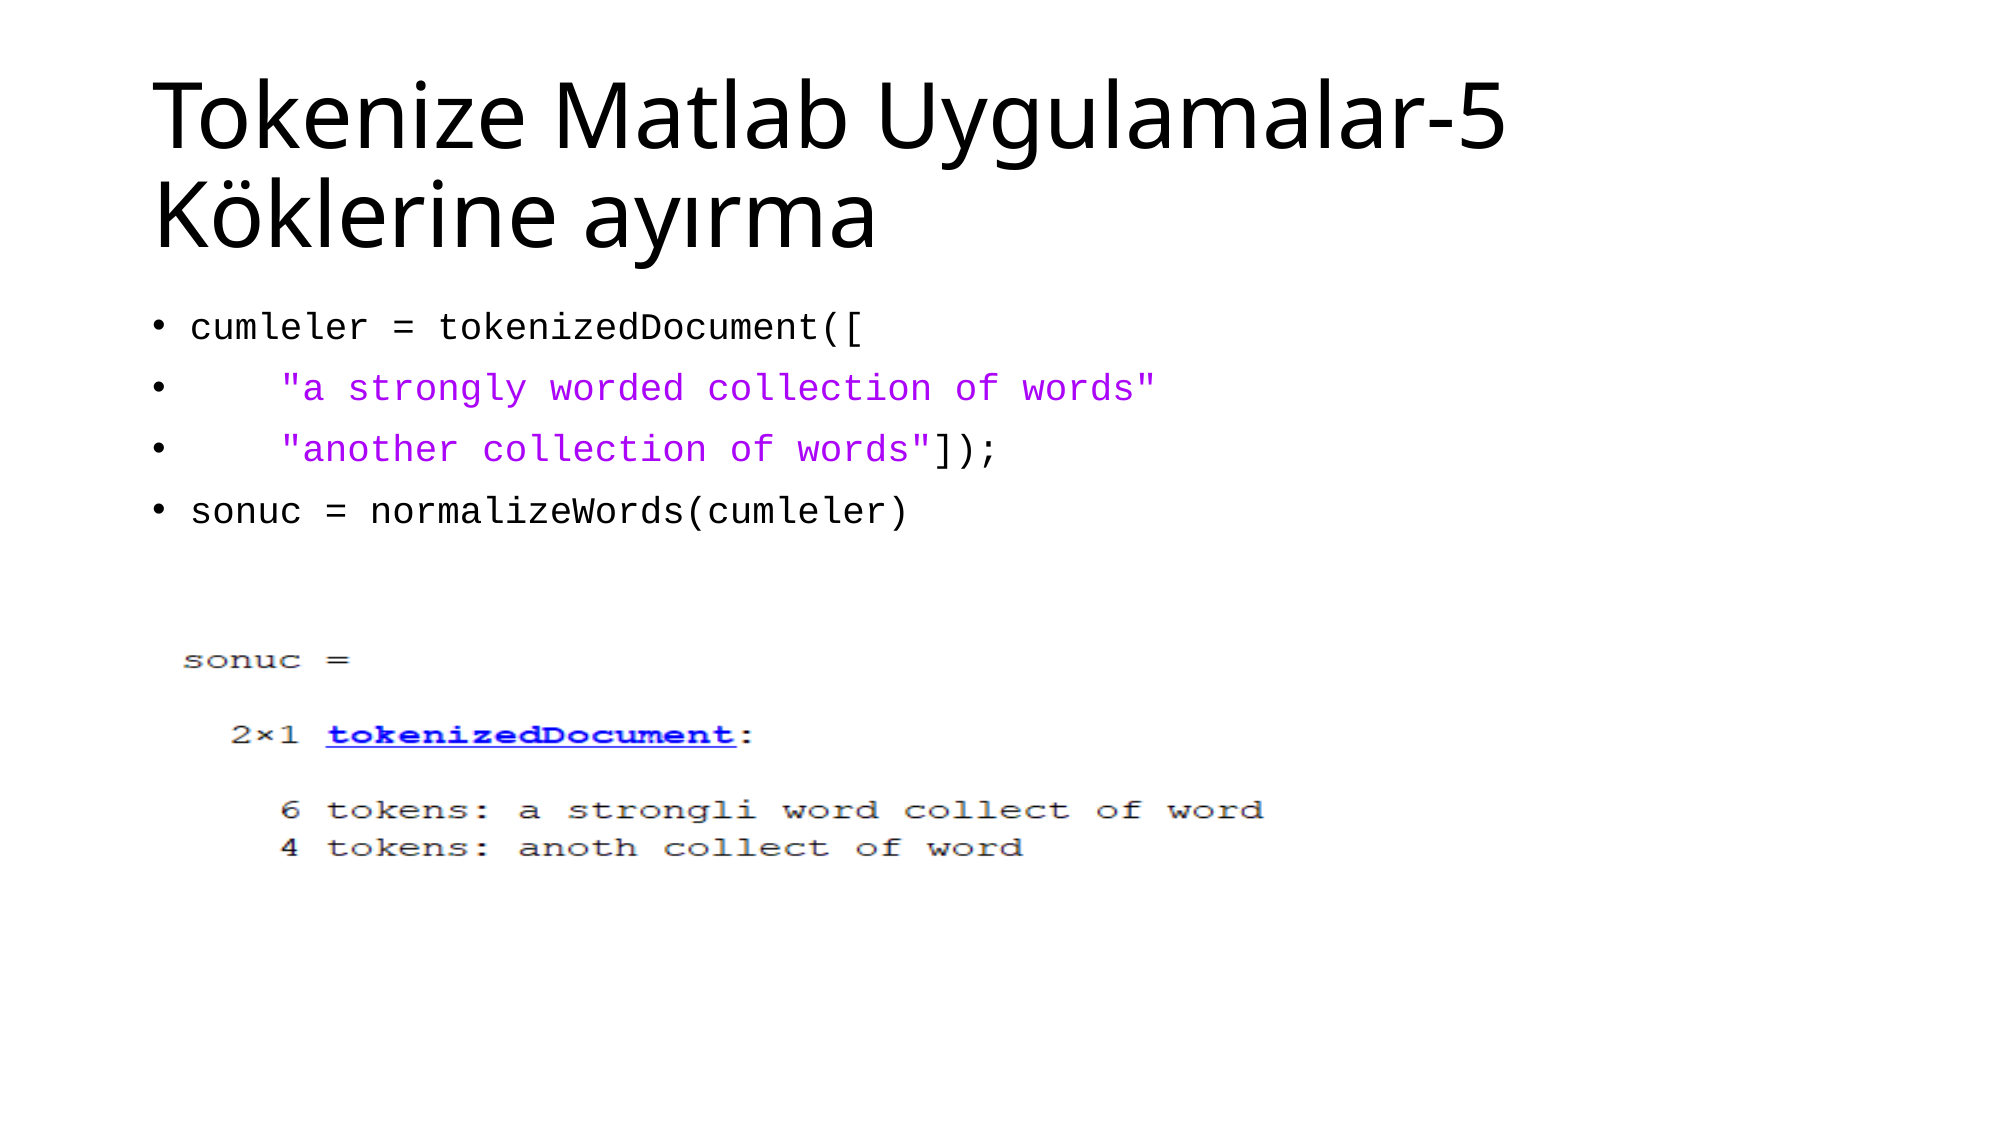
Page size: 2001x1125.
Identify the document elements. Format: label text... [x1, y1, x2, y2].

title Tokenize Matlab Uygulamalar-5 Köklerine ayırma [137, 59, 1863, 278]
list cumleler = tokenizedDocument([ "a strongly worded collection of words" "another collection of words"]); sonuc = normalizeWords(cumleler) [137, 299, 1863, 553]
picture [182, 640, 1387, 914]
